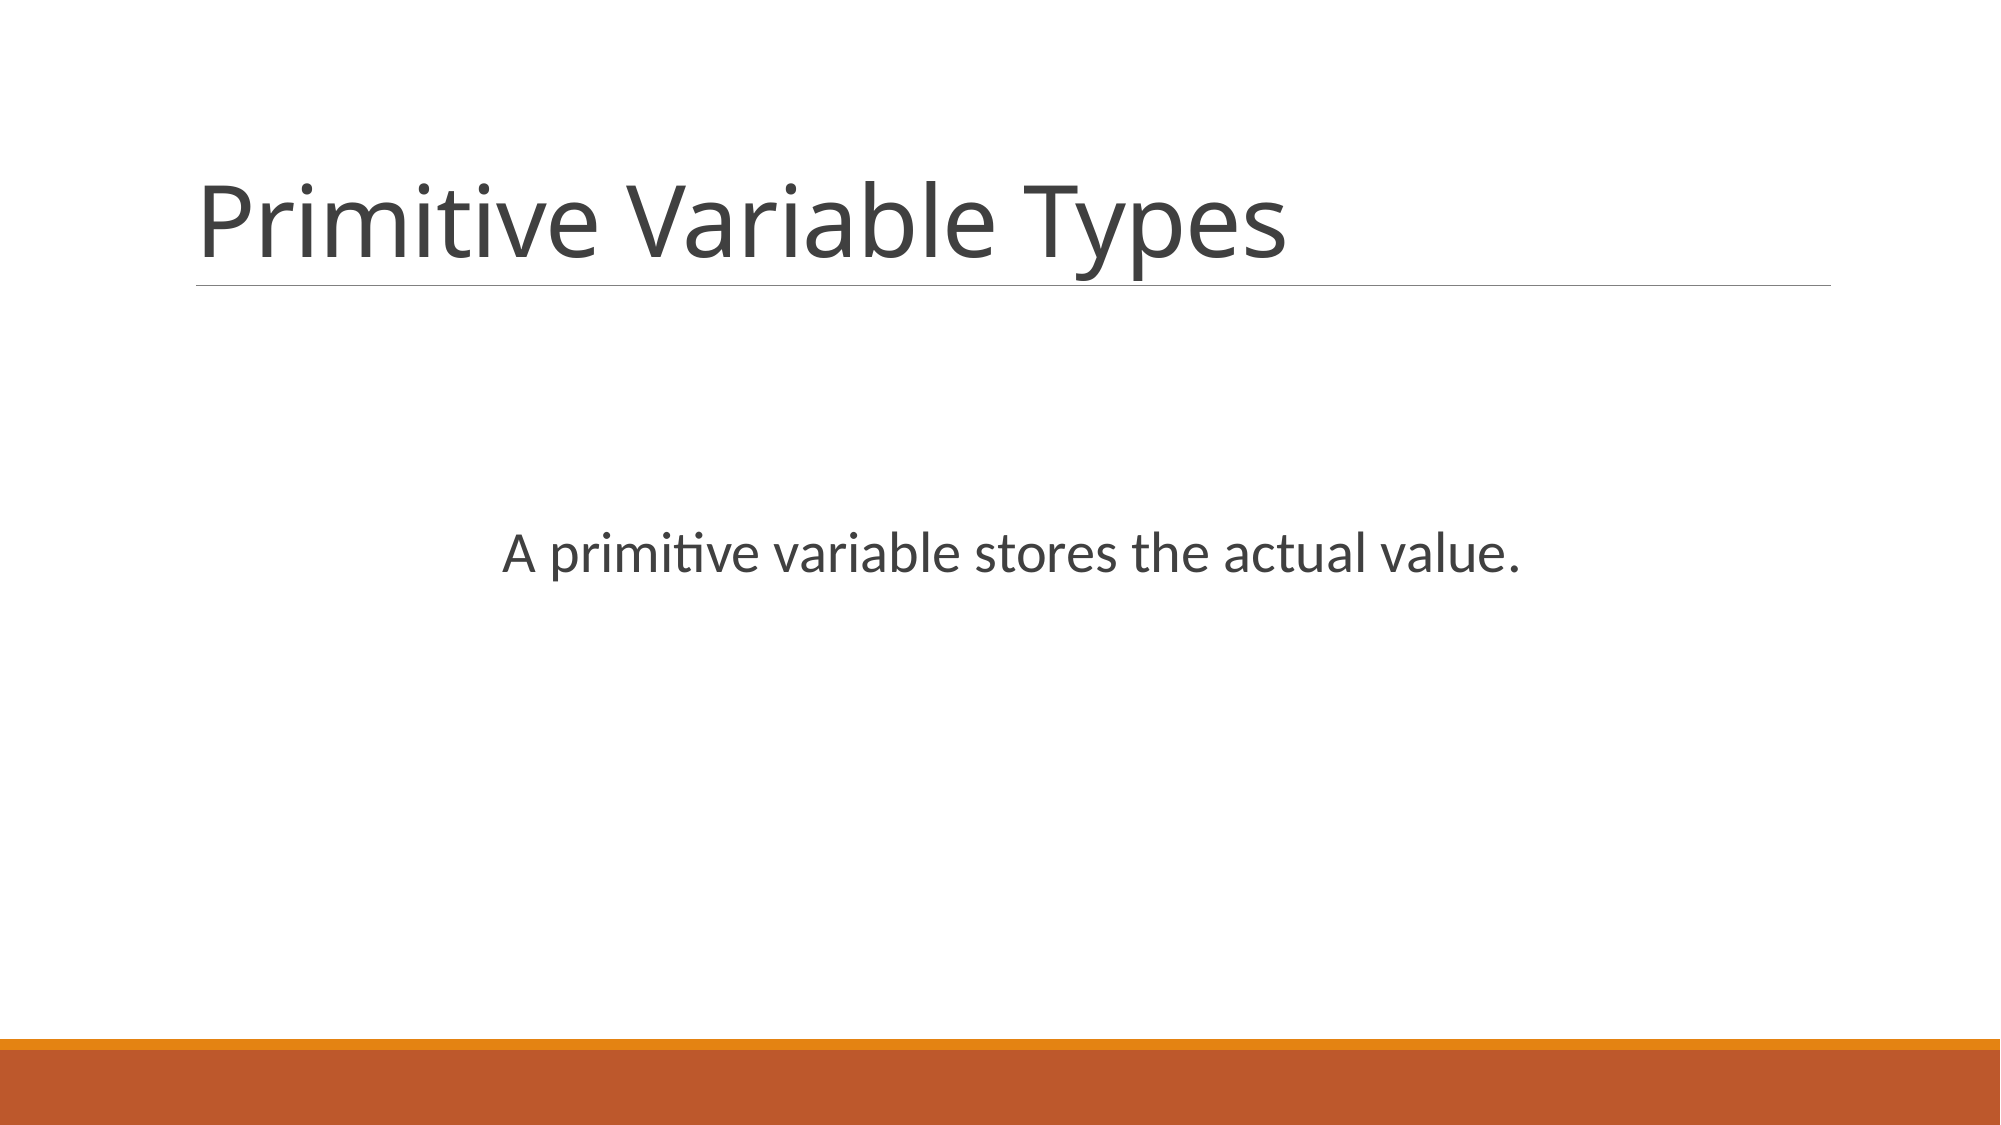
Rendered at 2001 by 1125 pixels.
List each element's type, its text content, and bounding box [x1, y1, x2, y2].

title Primitive Variable Types [180, 47, 1830, 285]
list A primitive variable stores the actual value. [180, 514, 1830, 611]
